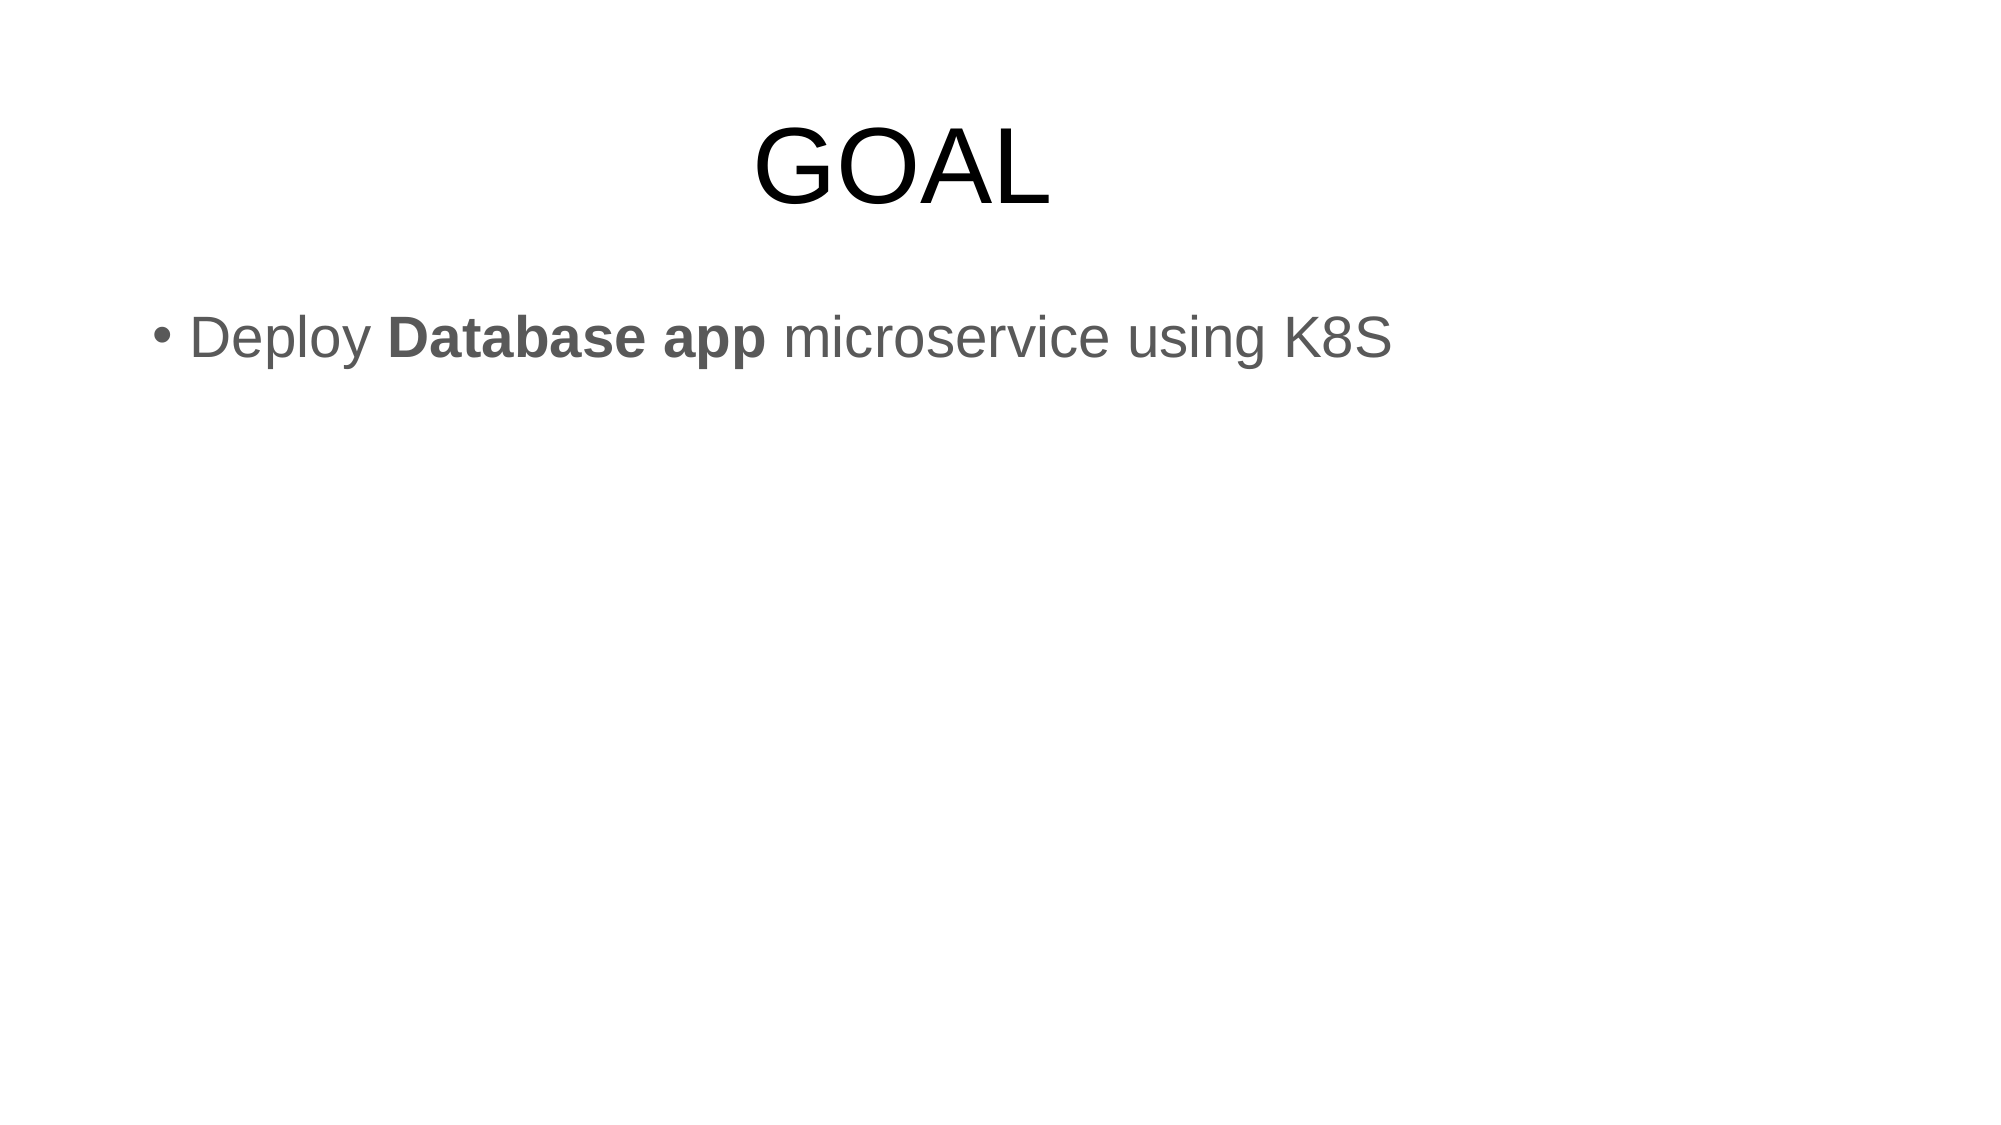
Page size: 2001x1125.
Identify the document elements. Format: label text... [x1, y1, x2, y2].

list Deploy Database app microservice using K8S [137, 299, 1863, 1014]
title GOAL [137, 59, 1863, 278]
